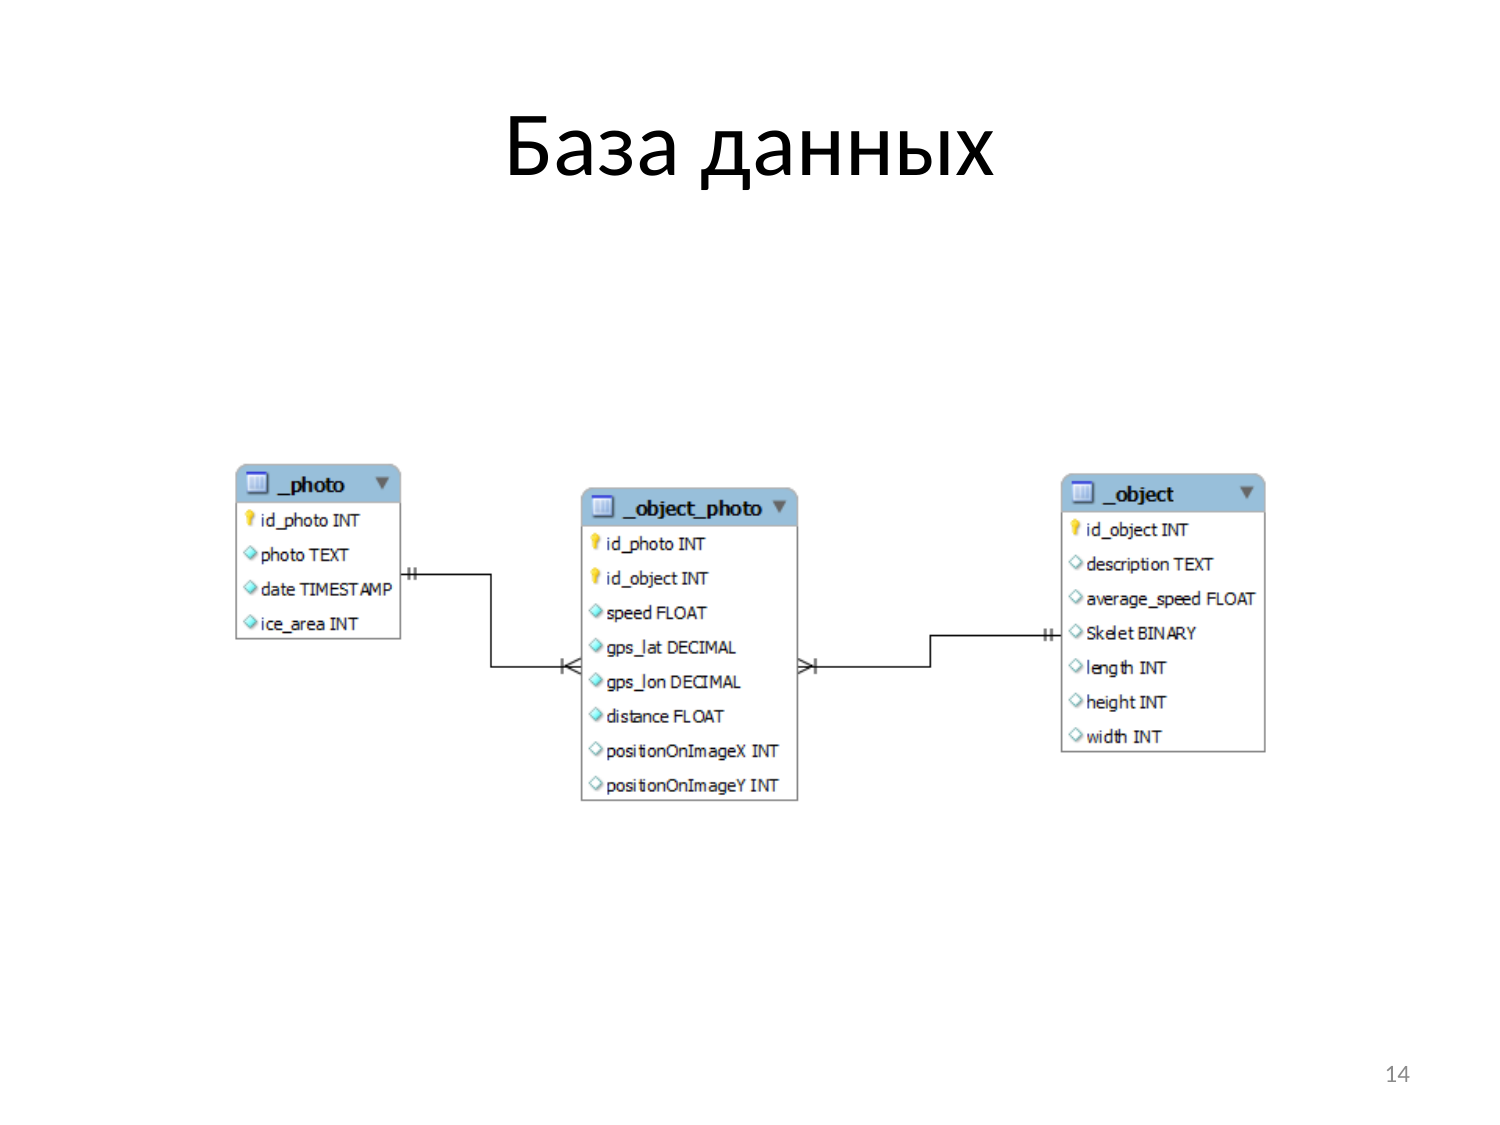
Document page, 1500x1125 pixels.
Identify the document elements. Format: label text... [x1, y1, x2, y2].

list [220, 461, 1280, 806]
title База данных [75, 45, 1425, 233]
slide_number 14 [1074, 1042, 1425, 1103]
